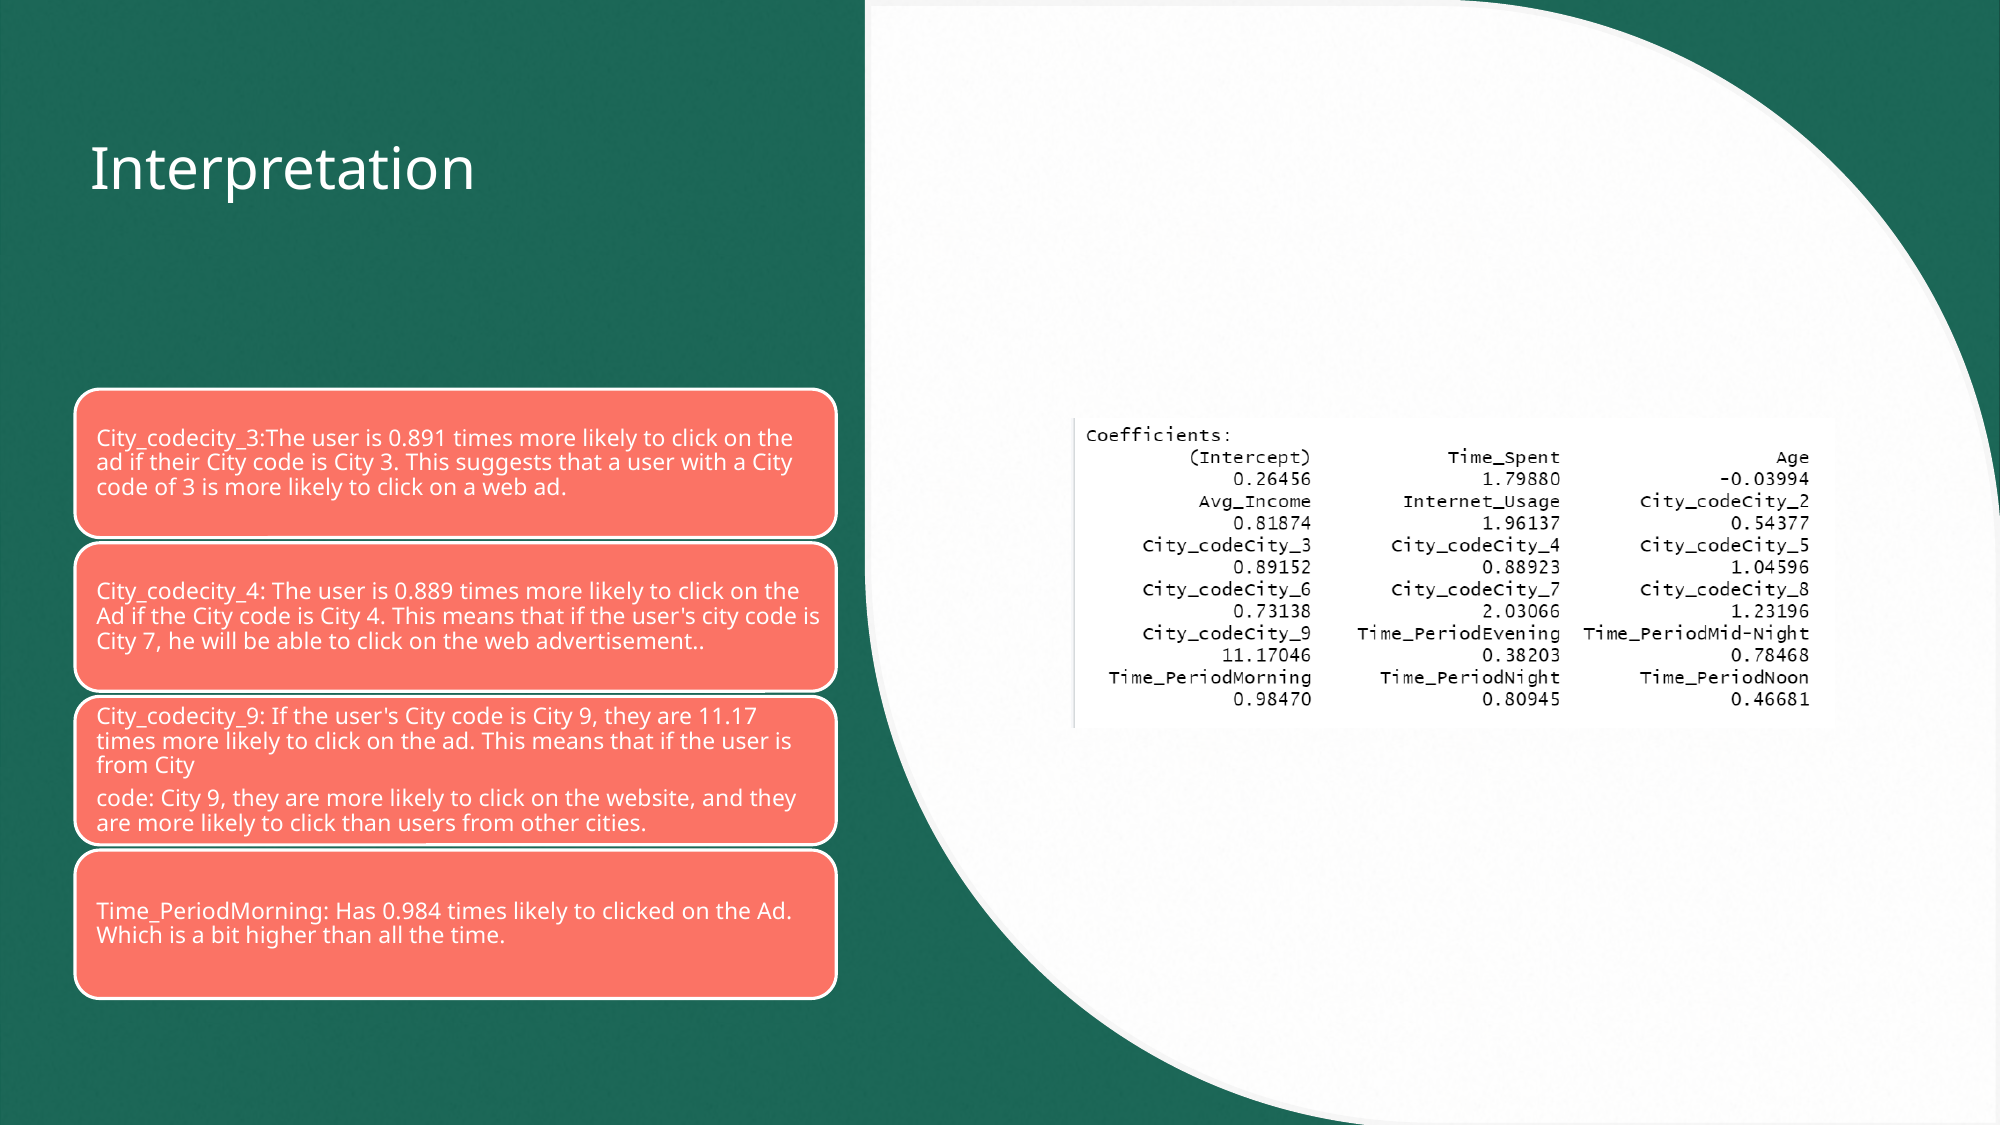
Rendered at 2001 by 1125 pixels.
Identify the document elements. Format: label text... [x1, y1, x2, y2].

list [74, 374, 837, 1013]
picture [1070, 418, 1836, 728]
text_box [0, 0, 2000, 1125]
title Interpretation [75, 124, 837, 342]
